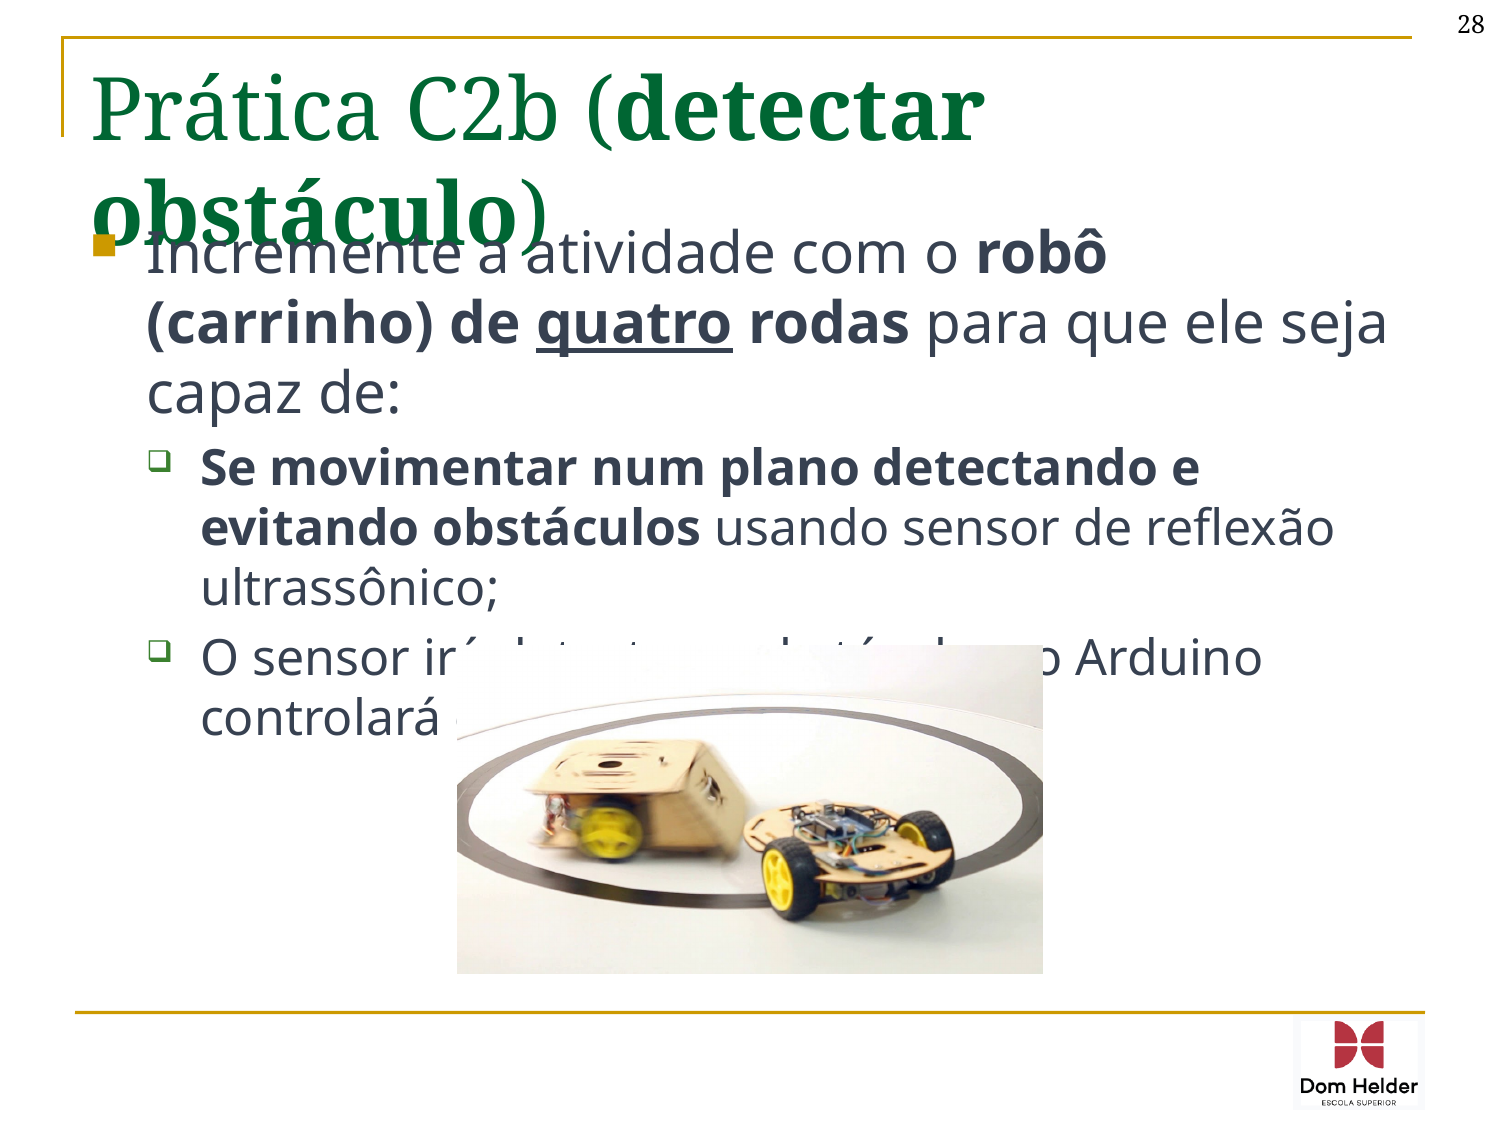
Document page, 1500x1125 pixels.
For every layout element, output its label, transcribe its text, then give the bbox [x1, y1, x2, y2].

list Incremente a atividade com o robô (carrinho) de quatro rodas para que ele seja capaz de: Se movimentar num plano detectando e evitando obstáculos usando sensor de reflexão ultrassônico; O sensor irá detectar o obstáculo e o Arduino controlará os motores para evitá-lo. [75, 208, 1425, 988]
picture [1293, 1015, 1425, 1110]
title Prática C2b (detectar obstáculo) [75, 45, 1425, 208]
picture [457, 644, 1043, 975]
slide_number 28 [1424, 0, 1500, 51]
